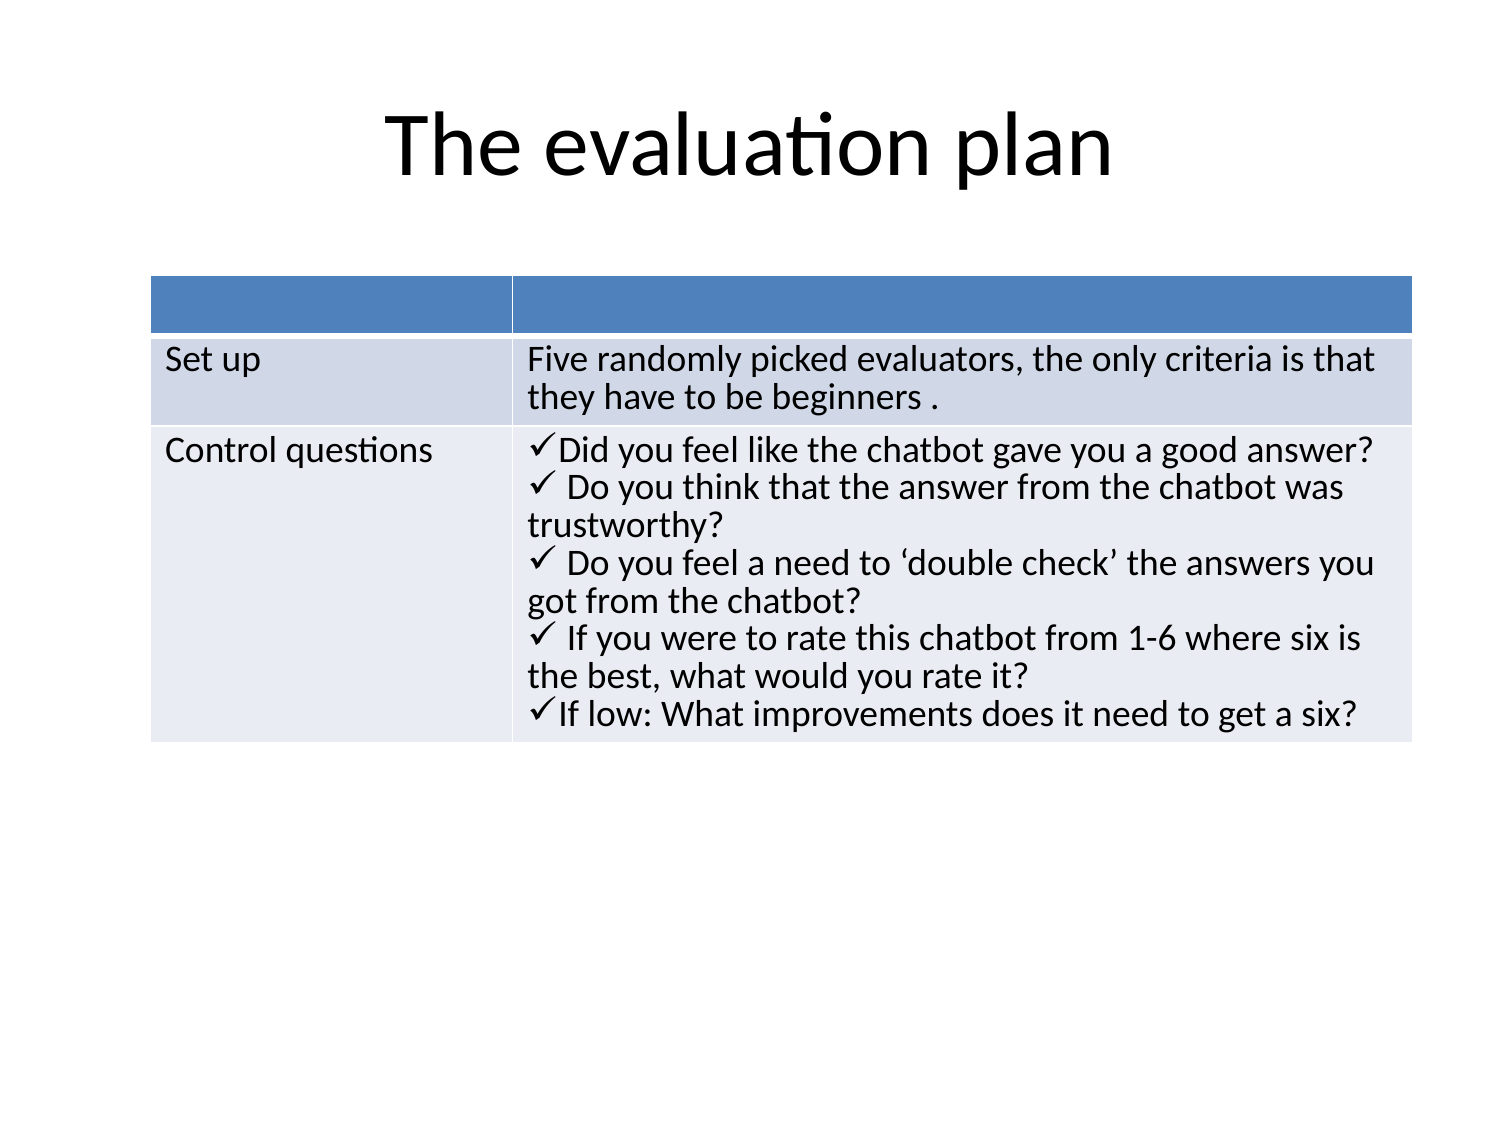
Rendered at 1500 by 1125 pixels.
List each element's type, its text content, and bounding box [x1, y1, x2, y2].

table_cell Did you feel like the chatbot gave you a good answer? Do you think that the answer from the chatbot was trustworthy? Do you feel a need to ‘double check’ the answers you got from the chatbot? If you were to rate this chatbot from 1-6 where six is the best, what would you rate it? If low: What improvements does it need to get a six? [513, 427, 1412, 742]
title The evaluation plan [75, 45, 1425, 233]
table_header [513, 276, 1412, 333]
table_cell Set up [151, 339, 512, 425]
table_cell Control questions [151, 427, 512, 742]
table_header [151, 276, 512, 333]
table_cell Five randomly picked evaluators, the only criteria is that they have to be beginners . [513, 339, 1412, 425]
